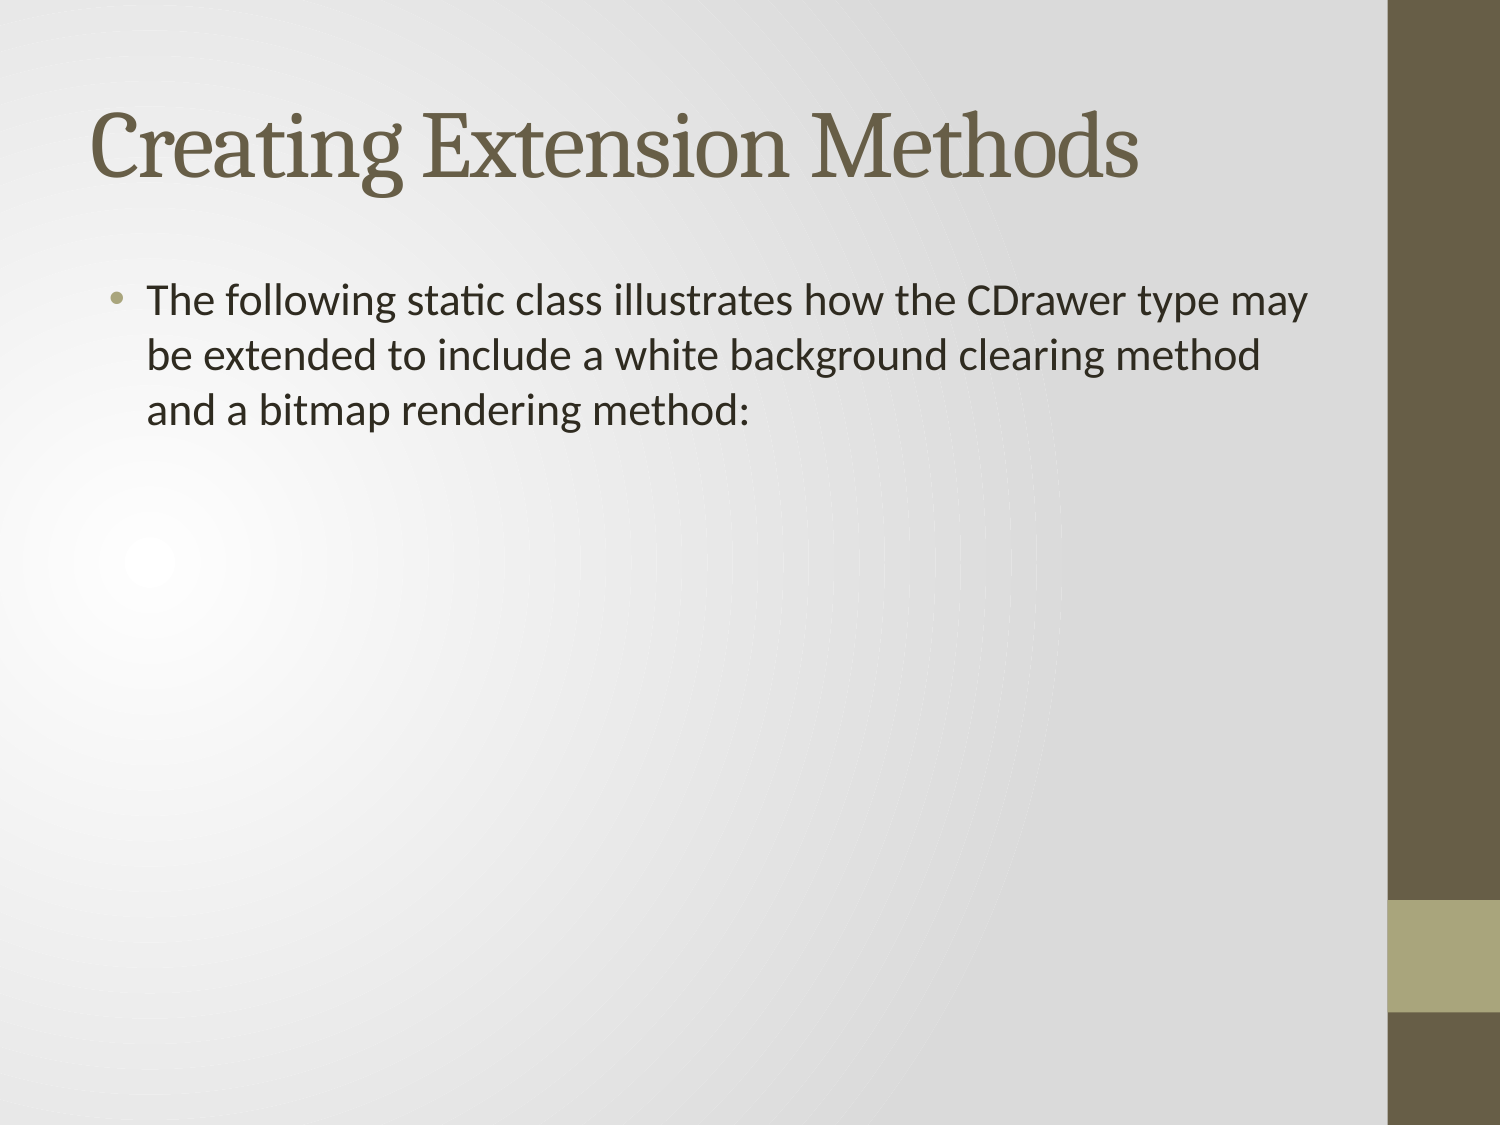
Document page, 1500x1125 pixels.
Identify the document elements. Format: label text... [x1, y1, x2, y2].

title Creating Extension Methods [75, 45, 1325, 233]
list The following static class illustrates how the CDrawer type may be extended to include a white background clearing method and a bitmap rendering method: [75, 262, 1325, 1050]
